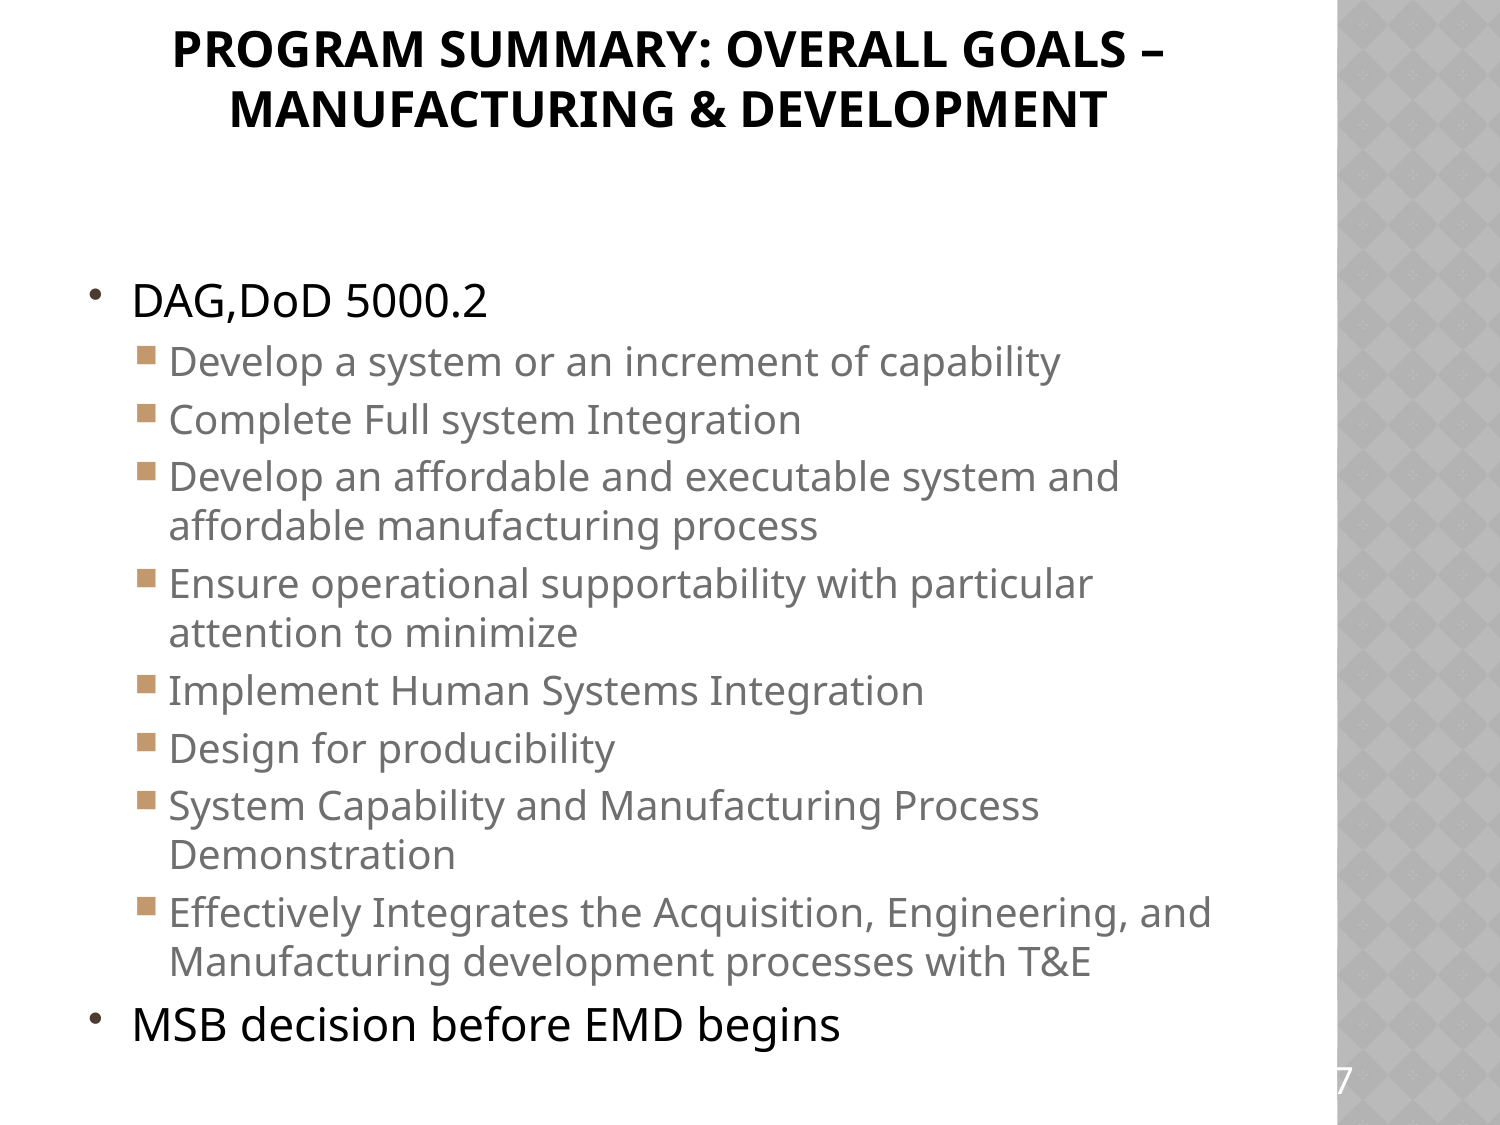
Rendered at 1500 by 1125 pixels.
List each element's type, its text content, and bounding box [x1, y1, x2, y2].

title Program Summary: Overall Goals – manufacturing & development [75, 24, 1263, 138]
text_box 7 [1317, 1049, 1500, 1116]
list DAG,DoD 5000.2 Develop a system or an increment of capability Complete Full system Integration Develop an affordable and executable system and affordable manufacturing process Ensure operational supportability with particular attention to minimize Implement Human Systems Integration Design for producibility System Capability and Manufacturing Process Demonstration Effectively Integrates the Acquisition, Engineering, and Manufacturing development processes with T&E MSB decision before EMD begins [75, 264, 1263, 1059]
